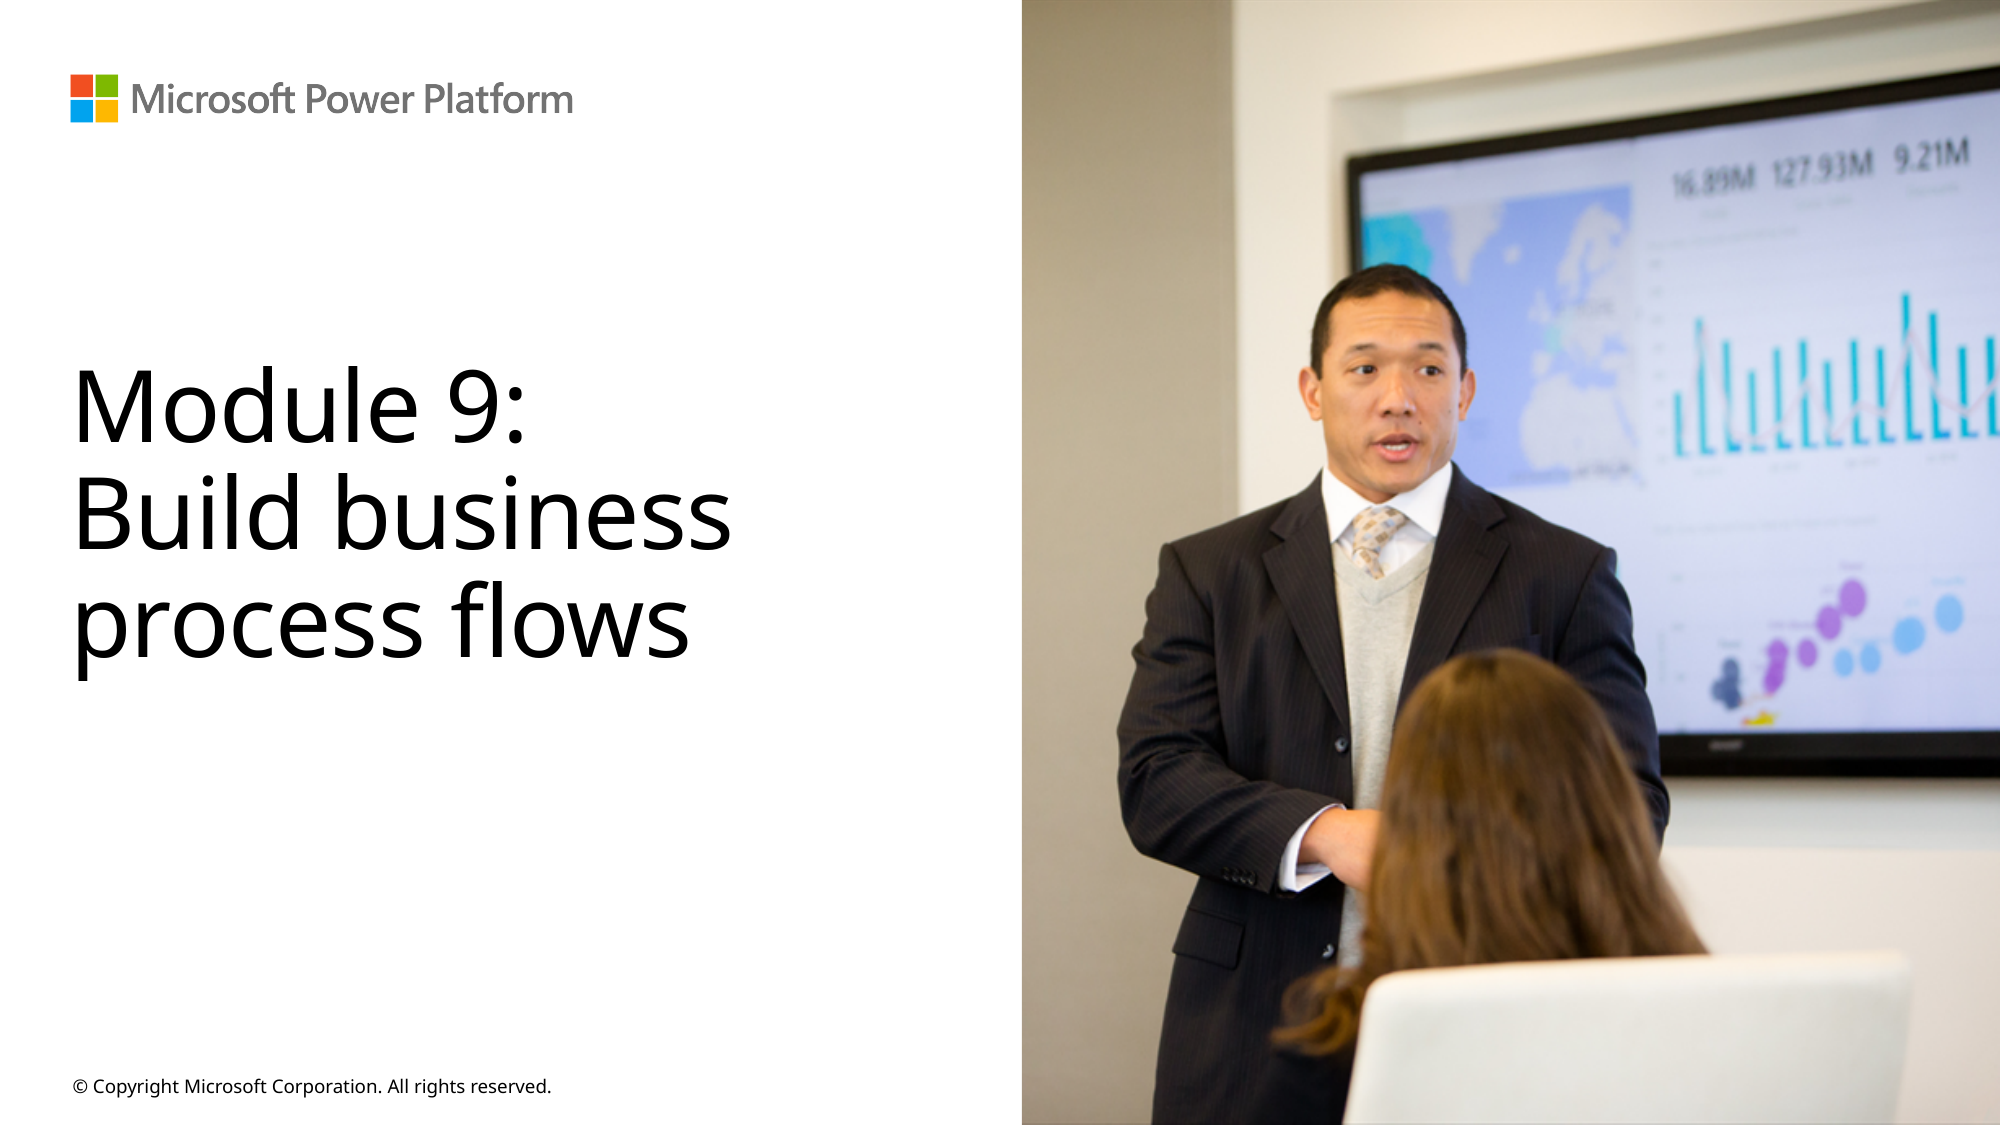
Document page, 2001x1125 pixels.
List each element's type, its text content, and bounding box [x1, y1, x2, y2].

title Module 9: Build business process flows [70, 497, 961, 710]
picture [22, 26, 621, 170]
picture [1021, 0, 2000, 1125]
